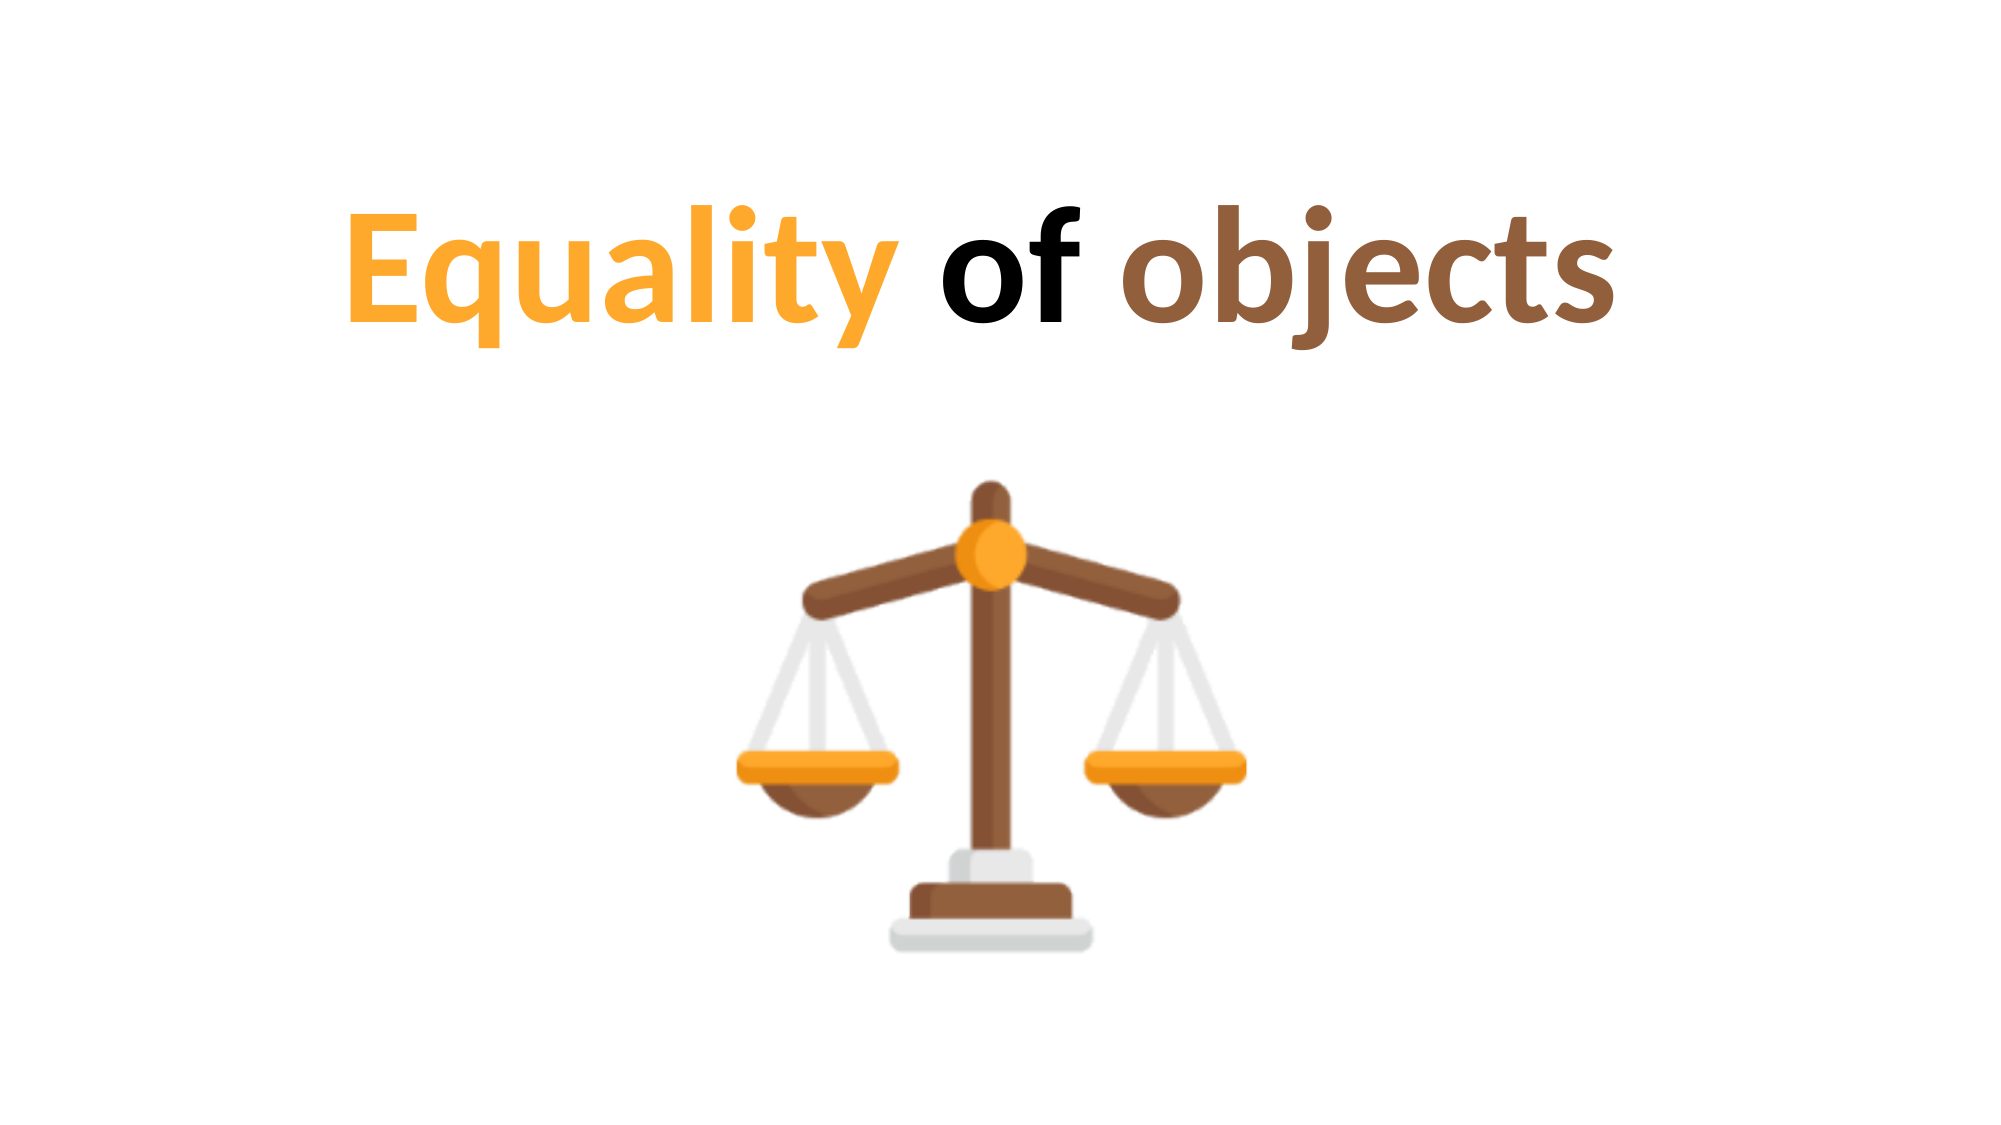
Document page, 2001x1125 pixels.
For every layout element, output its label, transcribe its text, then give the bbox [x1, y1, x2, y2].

text_box Equality of objects [234, 148, 1727, 364]
picture [667, 435, 1293, 997]
